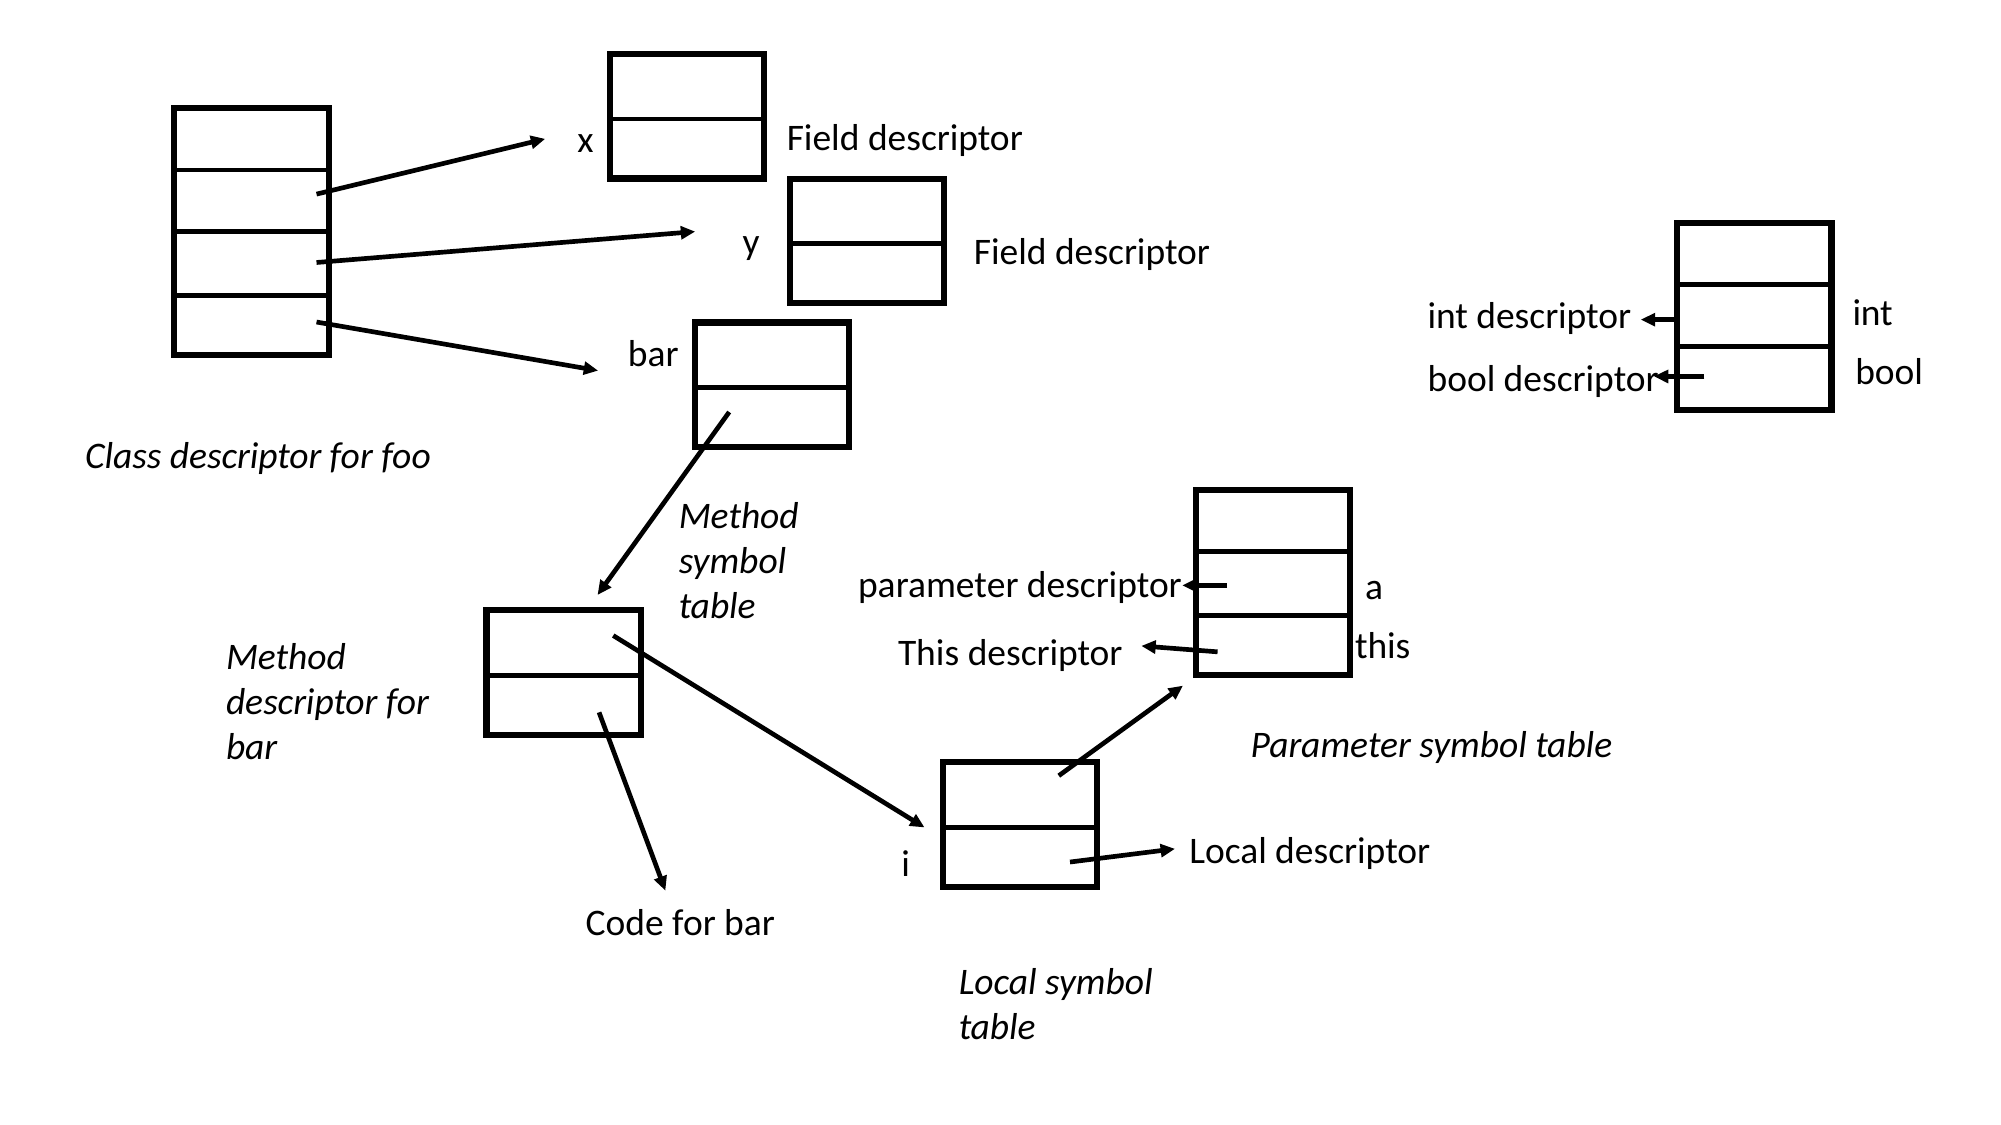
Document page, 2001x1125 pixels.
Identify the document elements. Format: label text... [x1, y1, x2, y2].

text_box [316, 138, 545, 195]
text_box Method symbol table [663, 484, 867, 634]
text_box bool descriptor [1412, 346, 1705, 406]
text_box [1262, 552, 1351, 613]
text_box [599, 712, 666, 891]
text_box Code for bar [570, 890, 1009, 950]
text_box [1195, 616, 1351, 676]
text_box This descriptor [883, 620, 1211, 681]
text_box [486, 609, 642, 673]
text_box [609, 120, 765, 180]
text_box [173, 107, 330, 356]
text_box [488, 678, 613, 736]
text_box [1141, 645, 1218, 652]
text_box Field descriptor [772, 105, 1087, 166]
text_box [789, 244, 945, 304]
text_box Class descriptor for foo [70, 423, 563, 484]
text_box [1058, 685, 1183, 776]
text_box [694, 322, 850, 387]
text_box [609, 53, 765, 119]
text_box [597, 411, 730, 595]
text_box Method descriptor for bar [211, 624, 488, 774]
text_box [1676, 222, 1833, 411]
text_box x [562, 108, 609, 168]
text_box [1195, 490, 1351, 551]
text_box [1069, 849, 1175, 863]
text_box int descriptor [1412, 283, 1705, 344]
text_box Parameter symbol table [1235, 712, 1680, 772]
text_box [694, 388, 850, 448]
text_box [613, 635, 925, 828]
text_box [316, 321, 598, 371]
text_box a [1350, 554, 1468, 615]
text_box Local symbol table [944, 949, 1196, 1055]
text_box int [1837, 280, 1960, 341]
text_box [789, 178, 945, 243]
text_box Field descriptor [959, 219, 1274, 280]
text_box i [886, 831, 945, 892]
text_box Local descriptor [1174, 818, 1506, 879]
text_box parameter descriptor [843, 552, 1262, 613]
text_box y [727, 209, 789, 270]
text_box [316, 231, 695, 263]
text_box [942, 828, 1098, 888]
text_box bool [1840, 339, 1962, 400]
text_box [942, 761, 1098, 827]
text_box this [1340, 615, 1458, 674]
text_box bar [613, 322, 694, 382]
